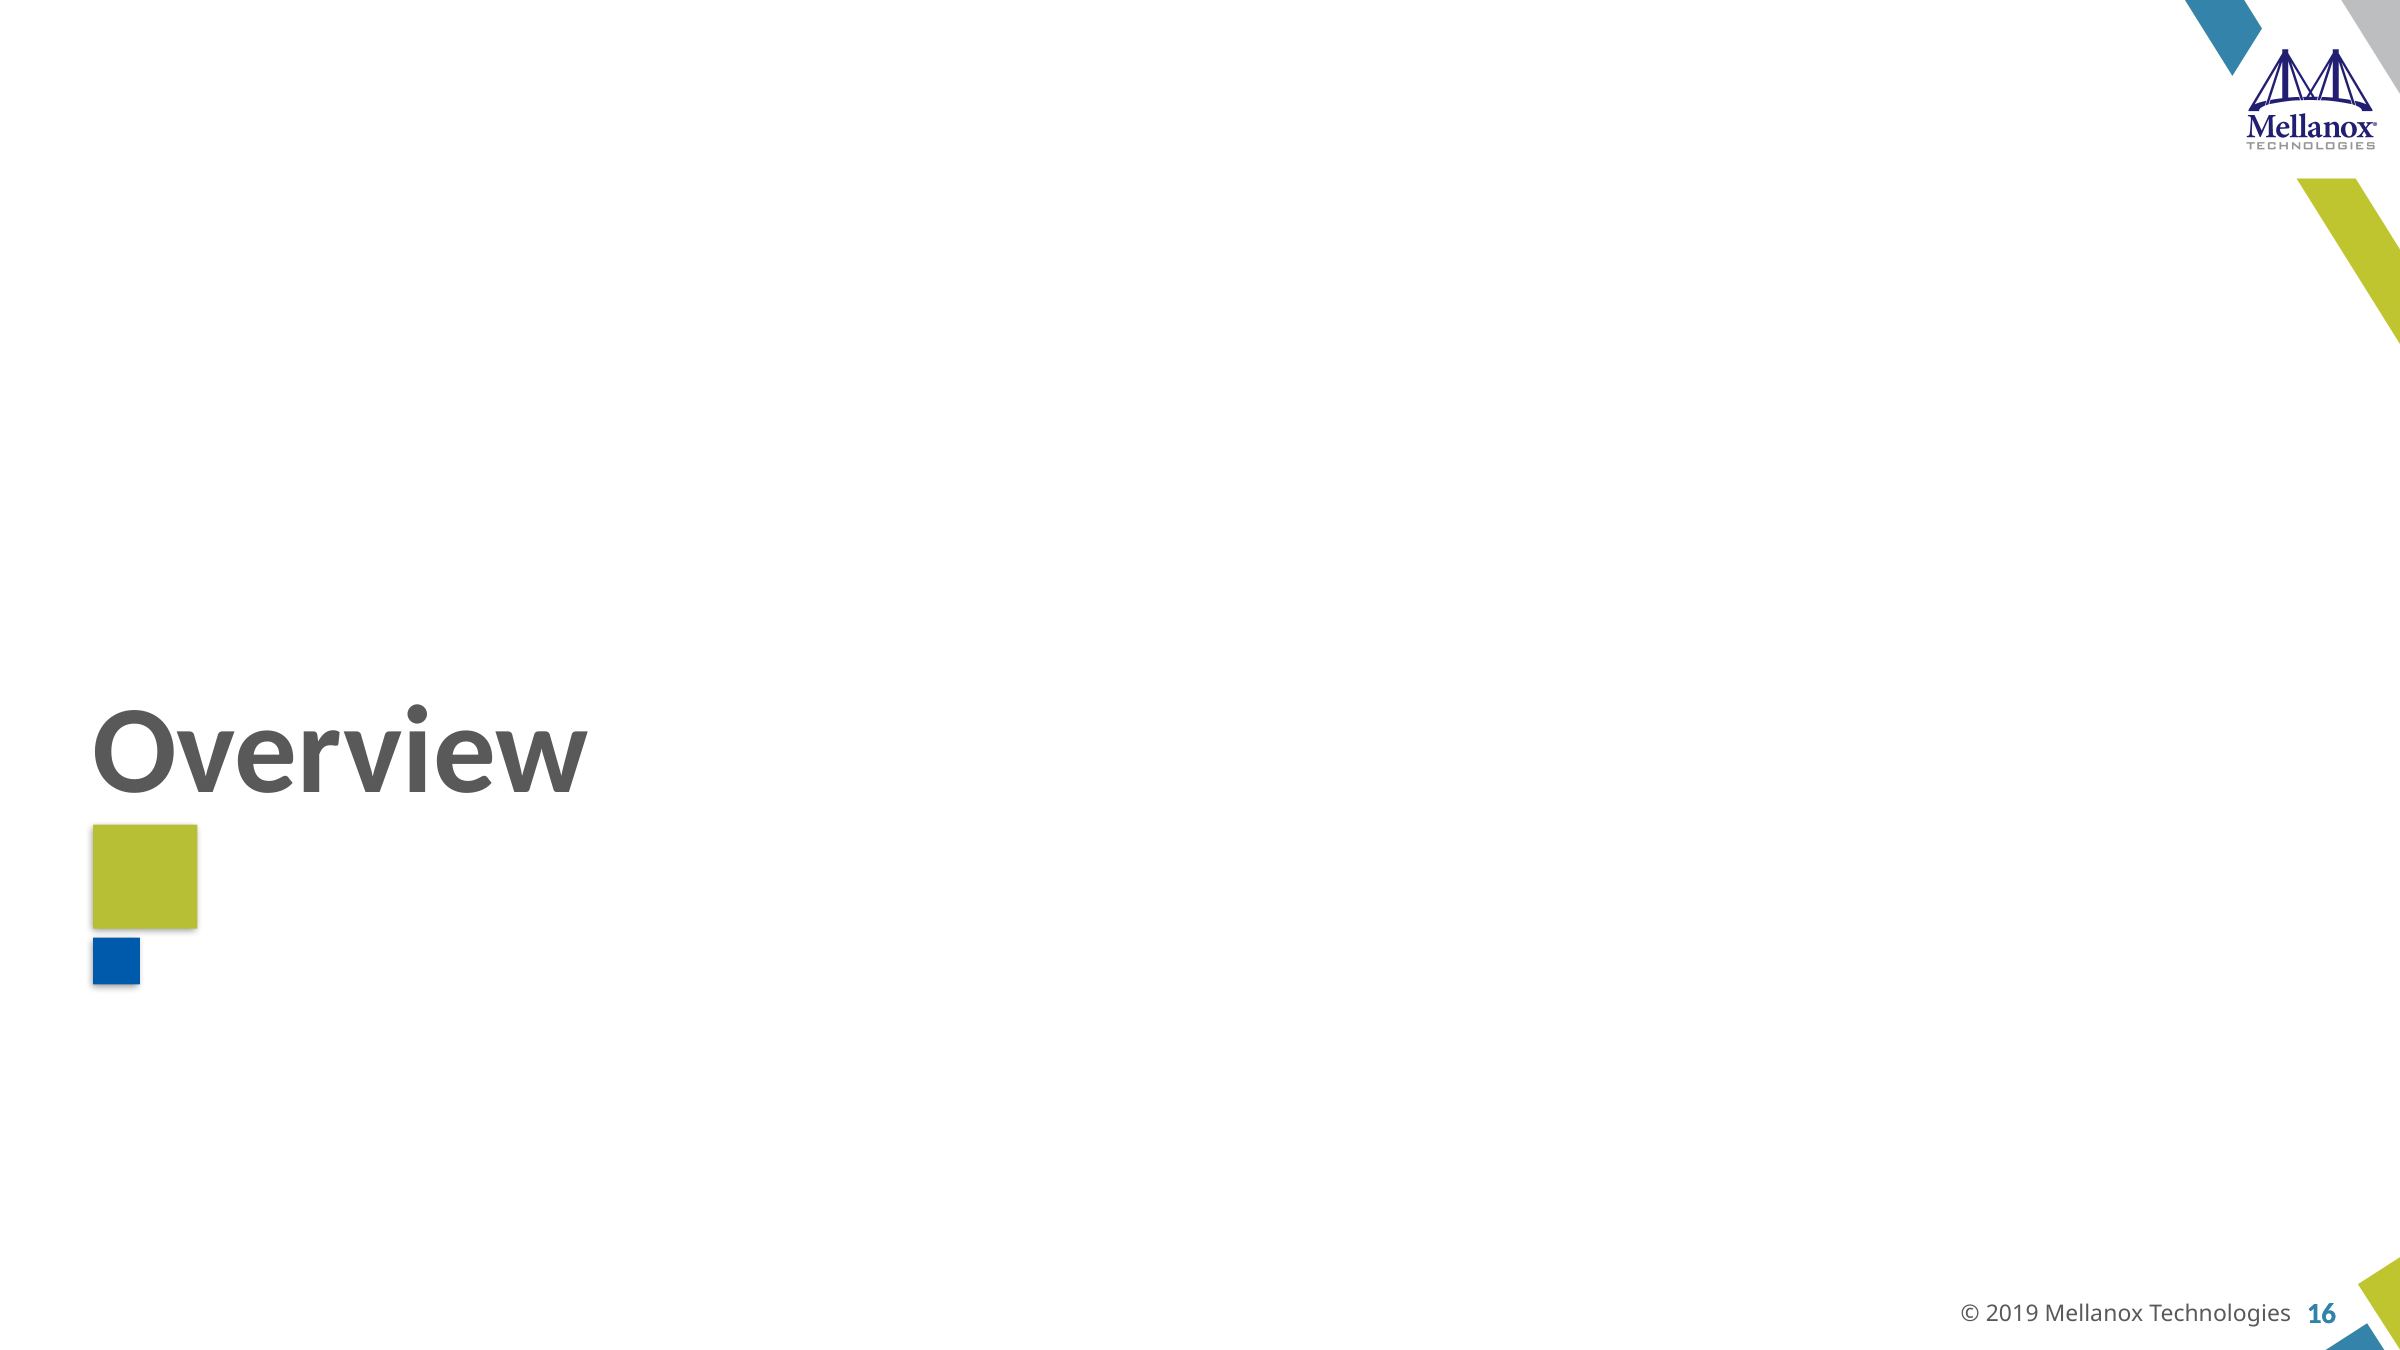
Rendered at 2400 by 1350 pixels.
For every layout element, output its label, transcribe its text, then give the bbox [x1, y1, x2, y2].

title Overview [77, 539, 1939, 825]
picture [0, 0, 2400, 1350]
